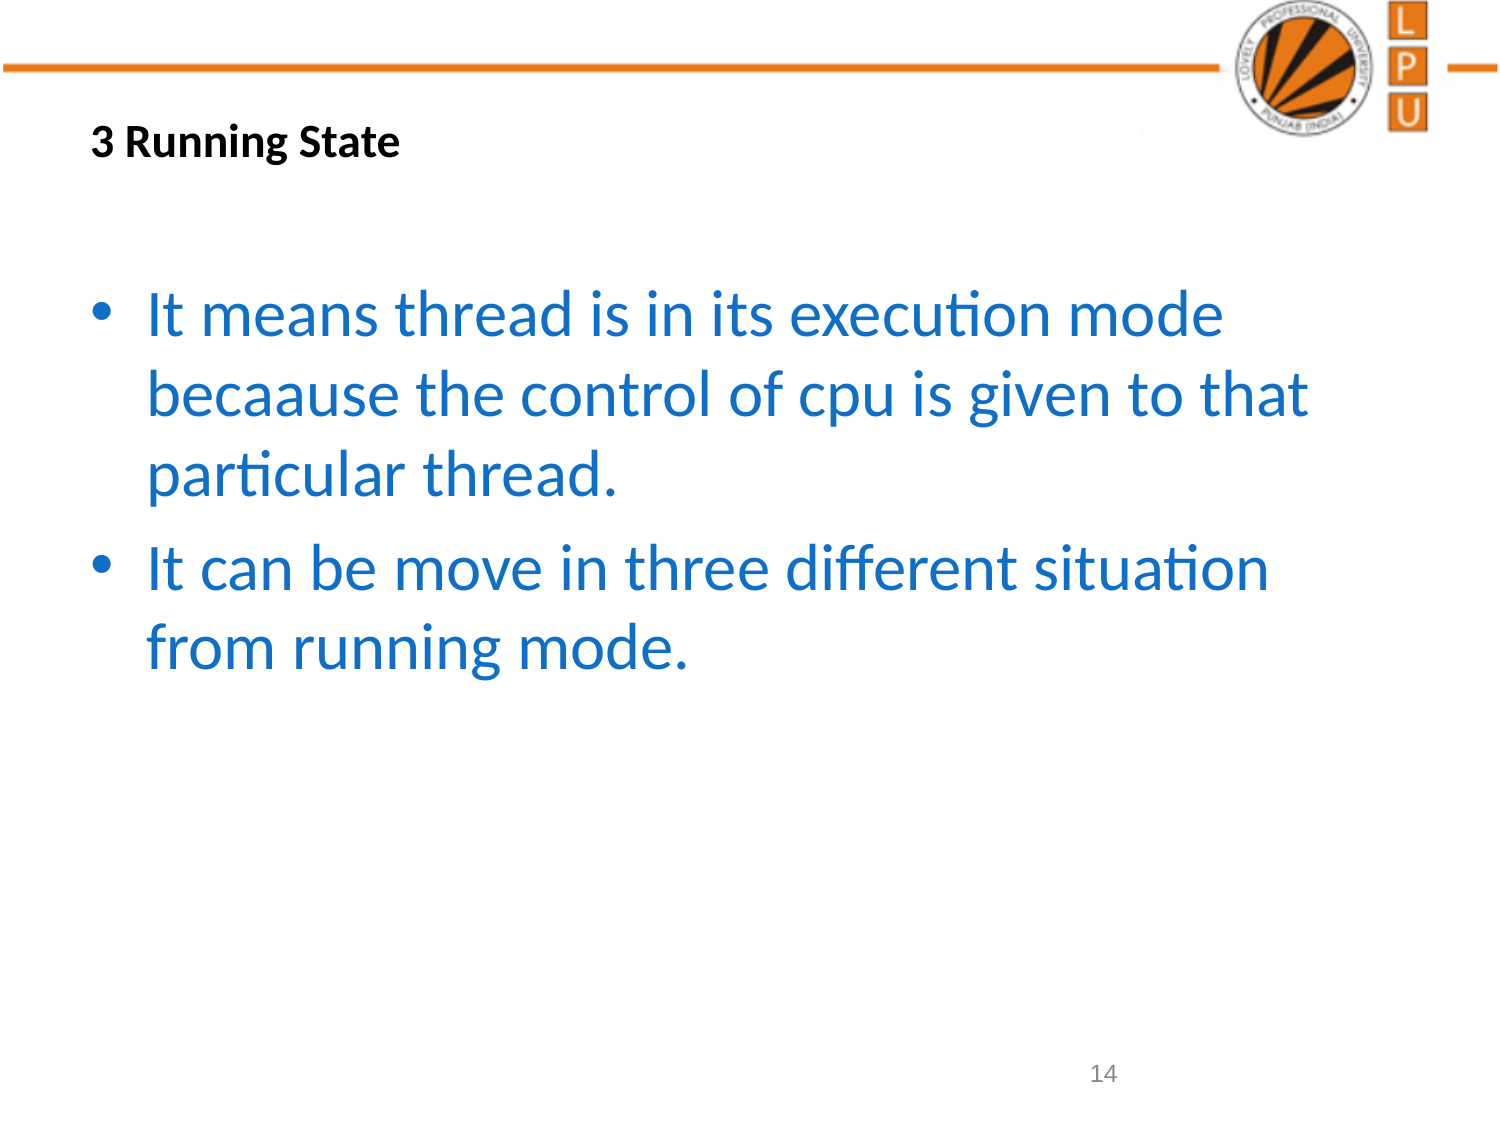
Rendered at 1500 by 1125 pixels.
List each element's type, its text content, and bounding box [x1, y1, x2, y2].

list It means thread is in its execution mode becaause the control of cpu is given to that particular thread. It can be move in three different situation from running mode. [75, 262, 1425, 1005]
title 3 Running State [75, 45, 1425, 233]
slide_number 14 [1074, 1042, 1425, 1103]
picture [3, 0, 1500, 155]
